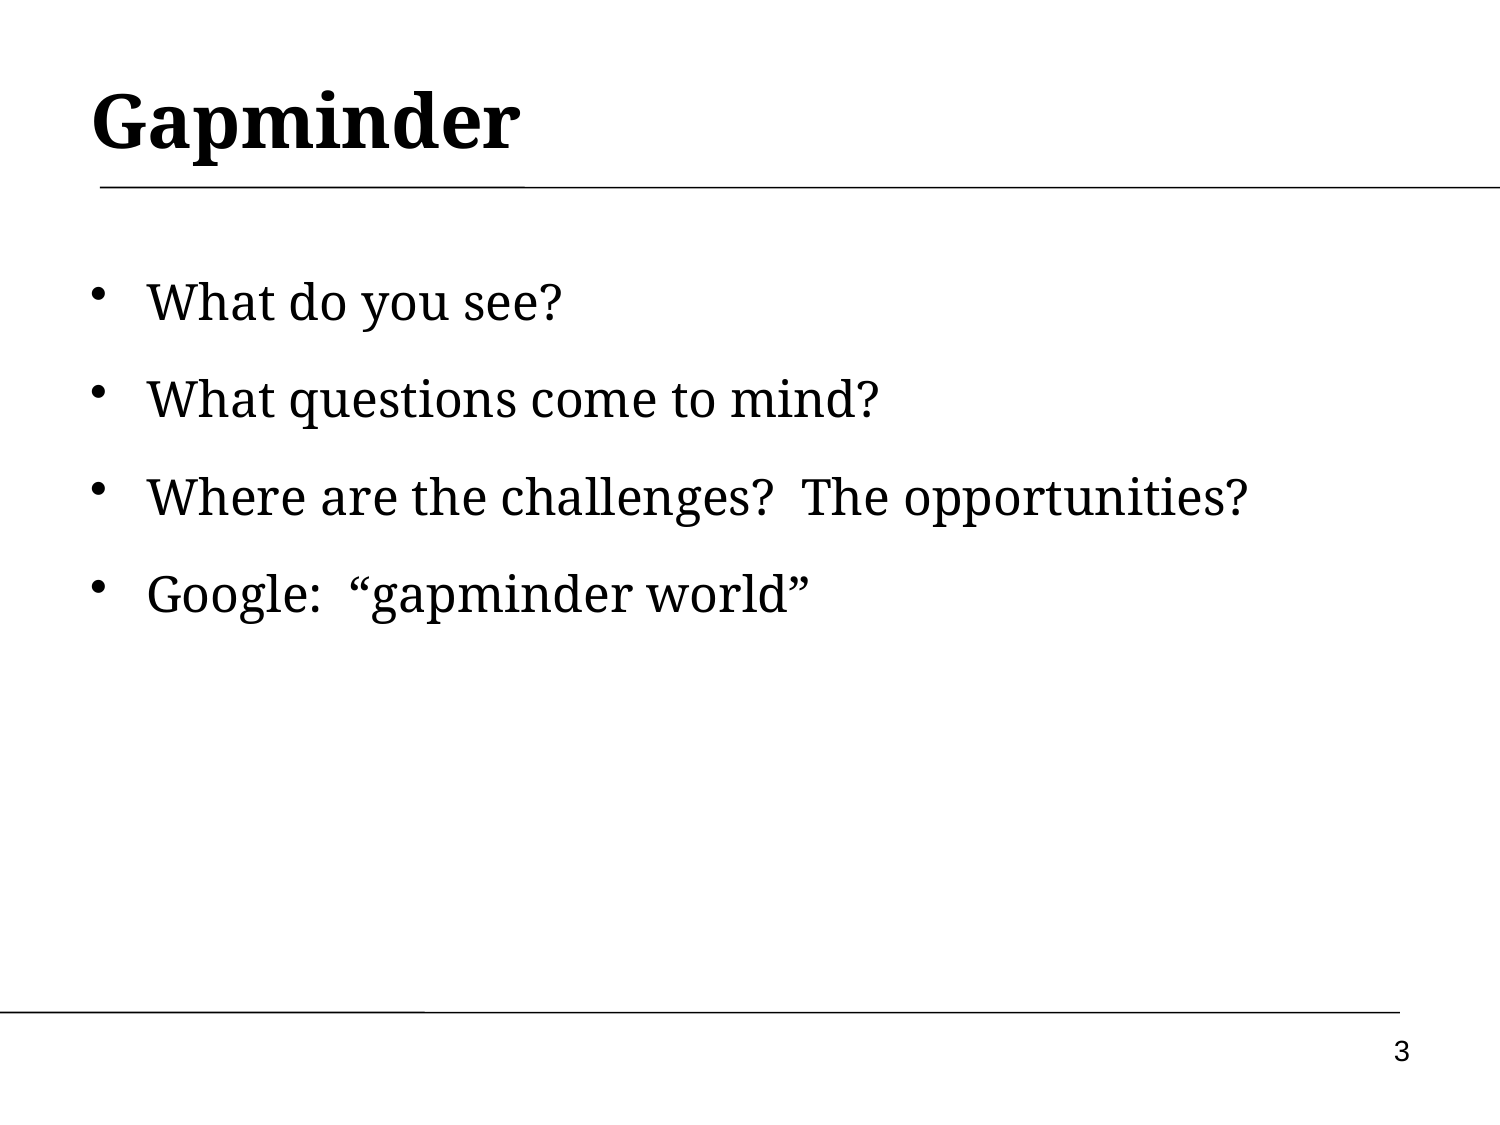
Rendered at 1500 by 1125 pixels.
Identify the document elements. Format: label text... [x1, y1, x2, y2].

title Gapminder [74, 49, 1426, 188]
slide_number 3 [1074, 1024, 1426, 1103]
list What do you see? What questions come to mind? Where are the challenges? The opportunities? Google: “gapminder world” [74, 262, 1426, 1006]
